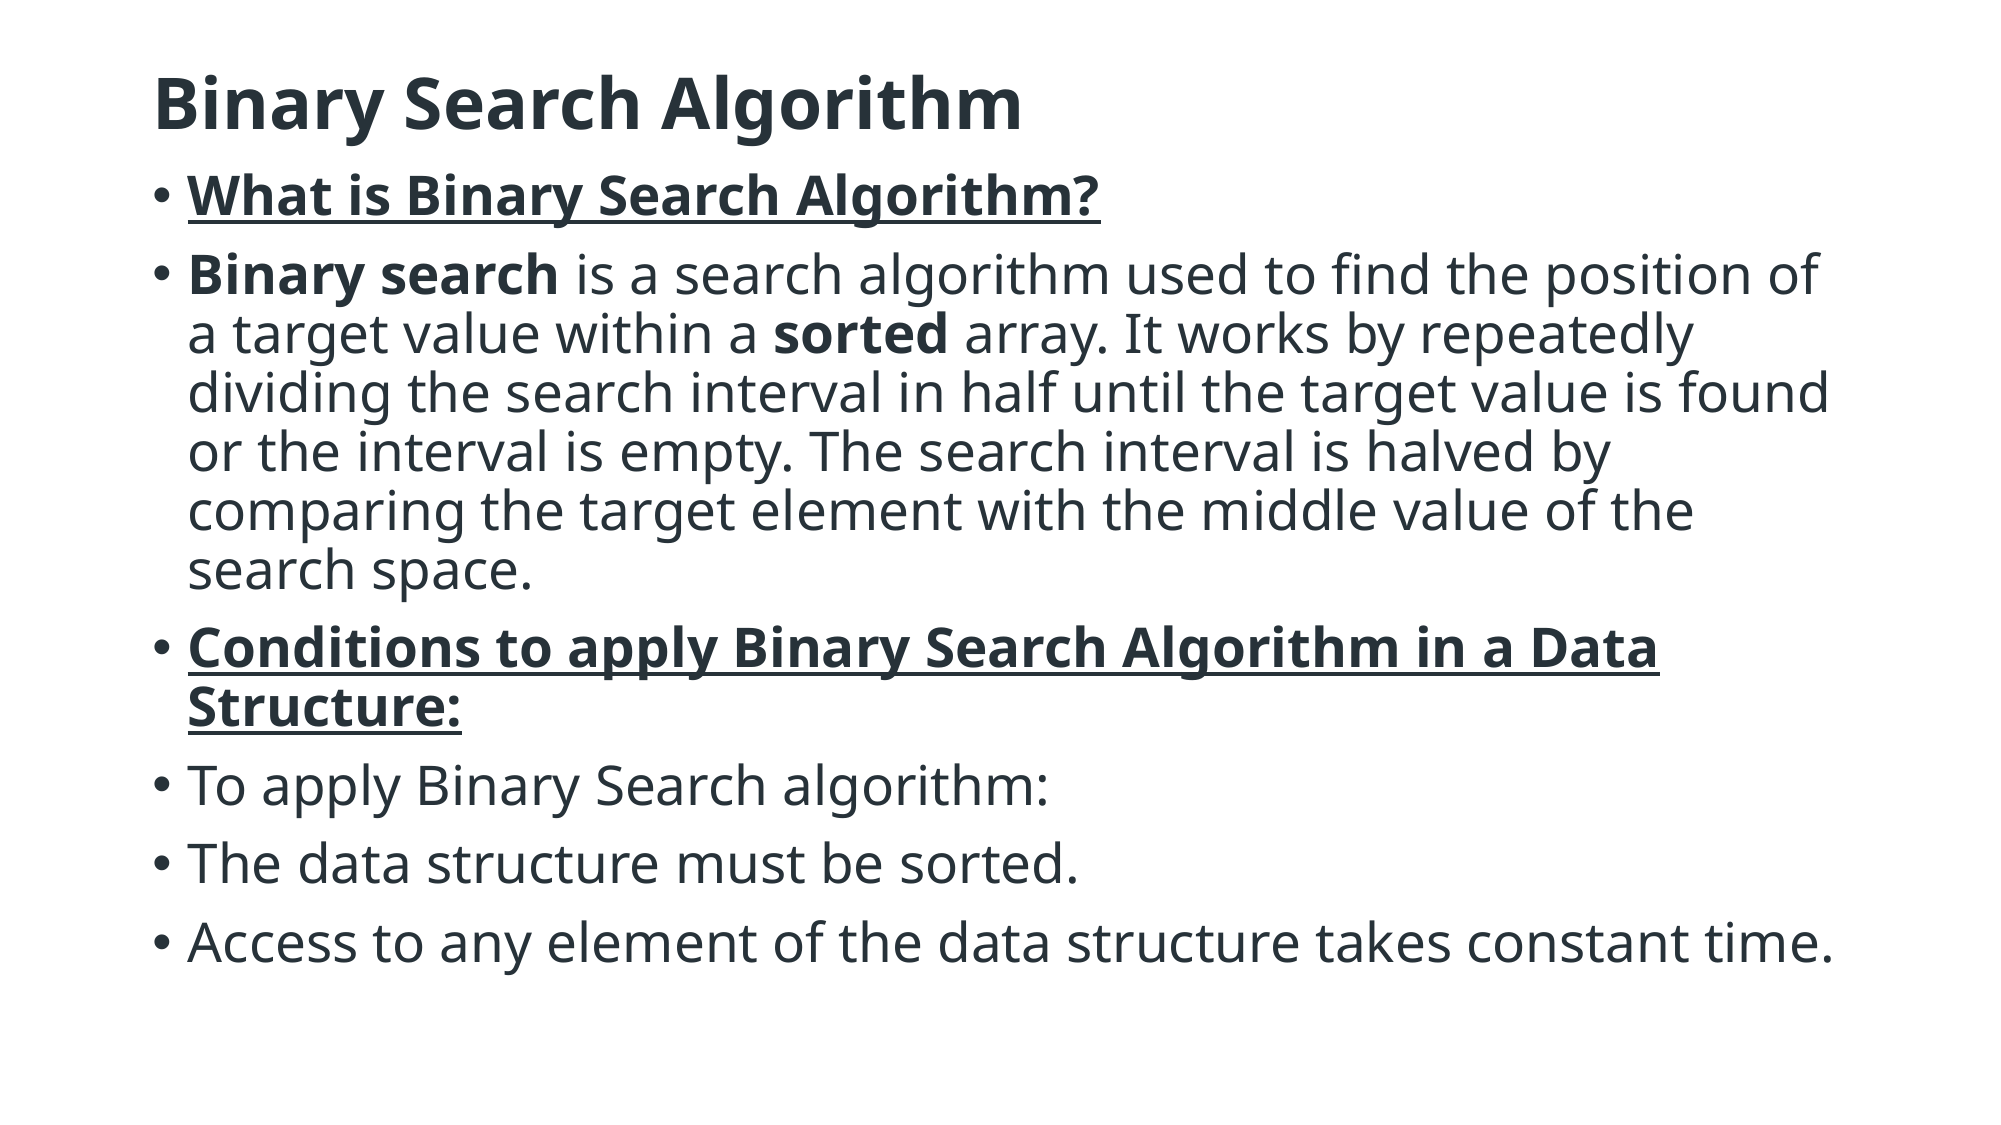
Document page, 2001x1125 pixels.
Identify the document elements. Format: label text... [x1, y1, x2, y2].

title Binary Search Algorithm [137, 59, 1863, 160]
list What is Binary Search Algorithm? Binary search is a search algorithm used to find the position of a target value within a sorted array. It works by repeatedly dividing the search interval in half until the target value is found or the interval is empty. The search interval is halved by comparing the target element with the middle value of the search space. Conditions to apply Binary Search Algorithm in a Data Structure: To apply Binary Search algorithm: The data structure must be sorted. Access to any element of the data structure takes constant time. [137, 160, 1863, 1014]
